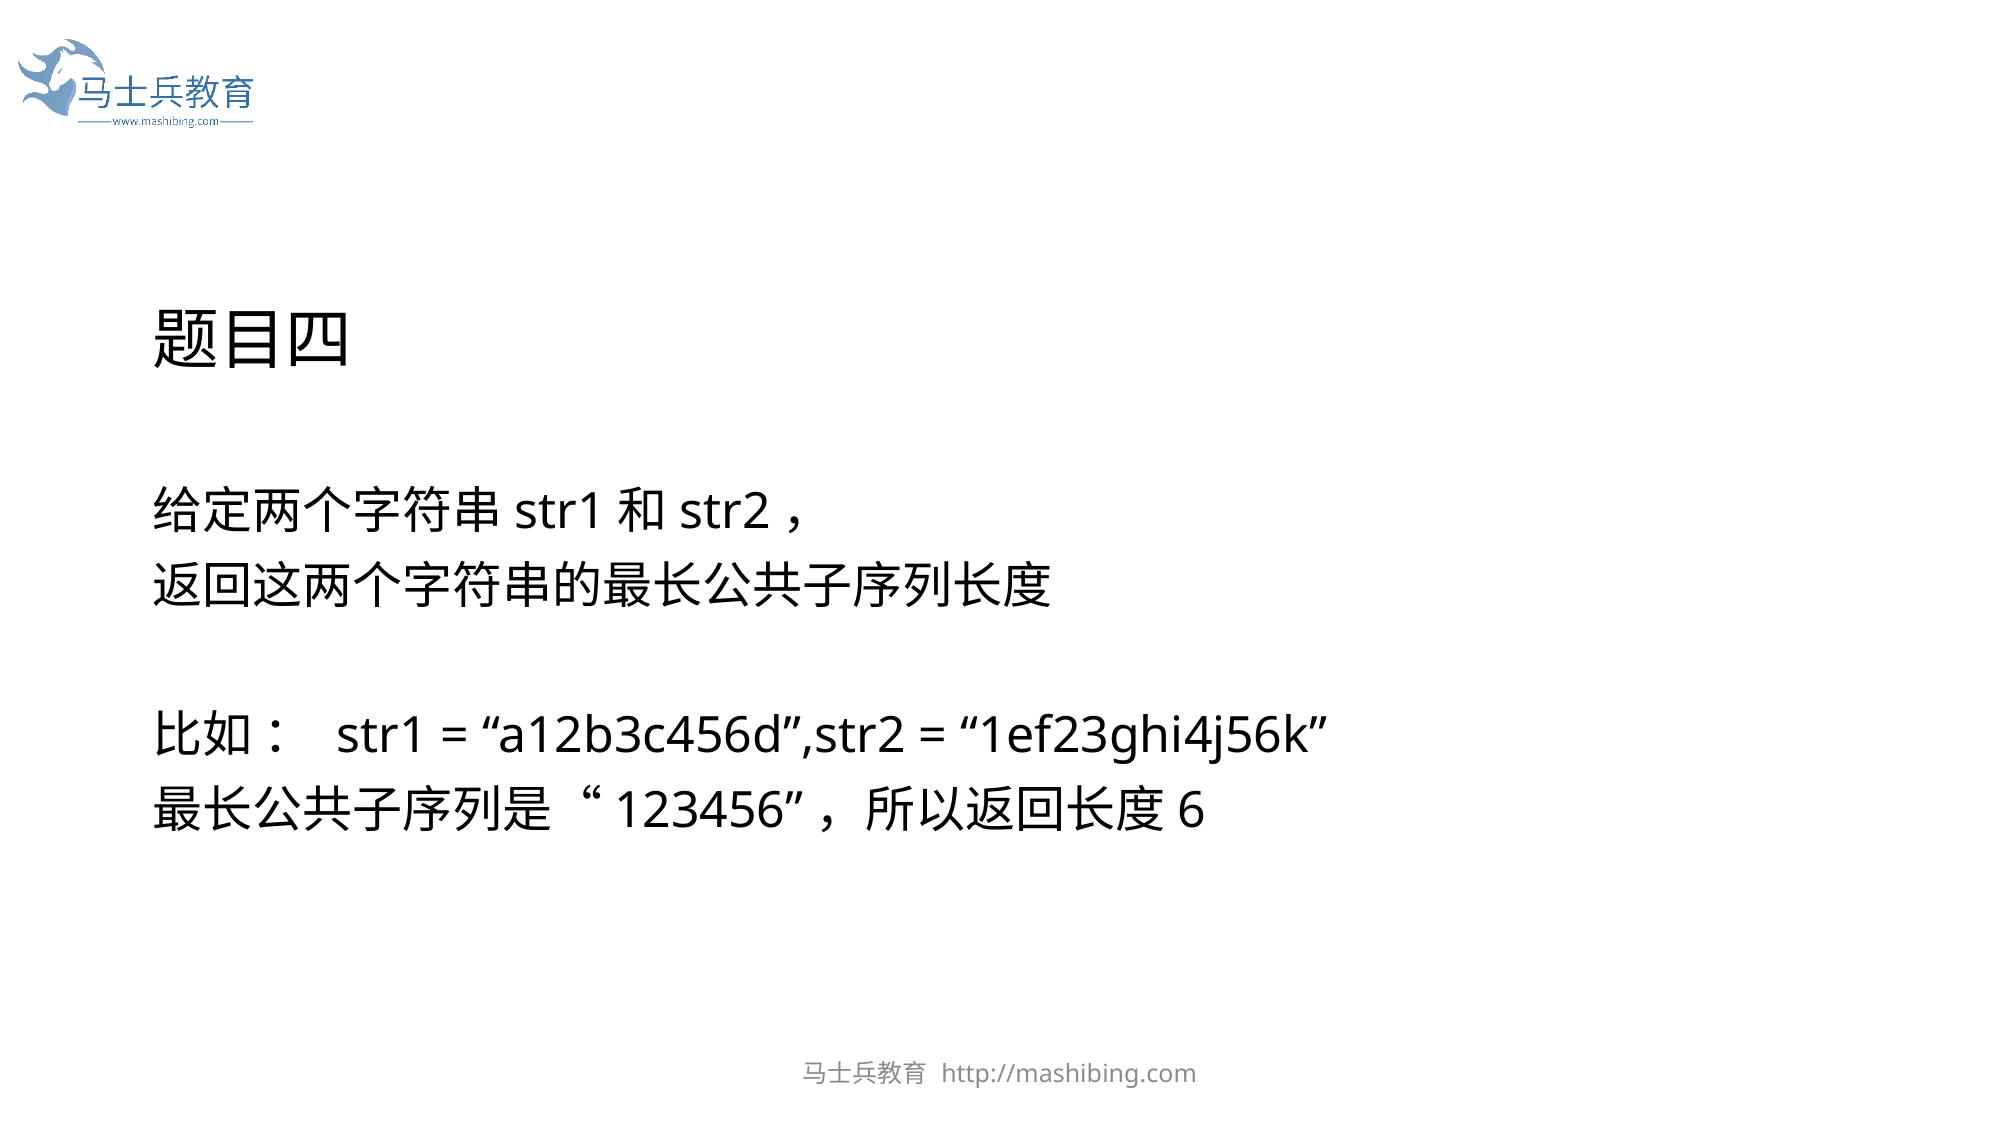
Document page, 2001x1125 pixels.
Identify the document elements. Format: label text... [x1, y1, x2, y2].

footer 马士兵教育 http://mashibing.com [662, 1042, 1338, 1103]
list 给定两个字符串str1和str2， 返回这两个字符串的最长公共子序列长度 比如 ： str1 = “a12b3c456d”,str2 = “1ef23ghi4j56k” 最长公共子序列是“123456”，所以返回长度6 [137, 477, 1863, 960]
picture [7, 5, 276, 177]
title 题目四 [137, 205, 1863, 477]
